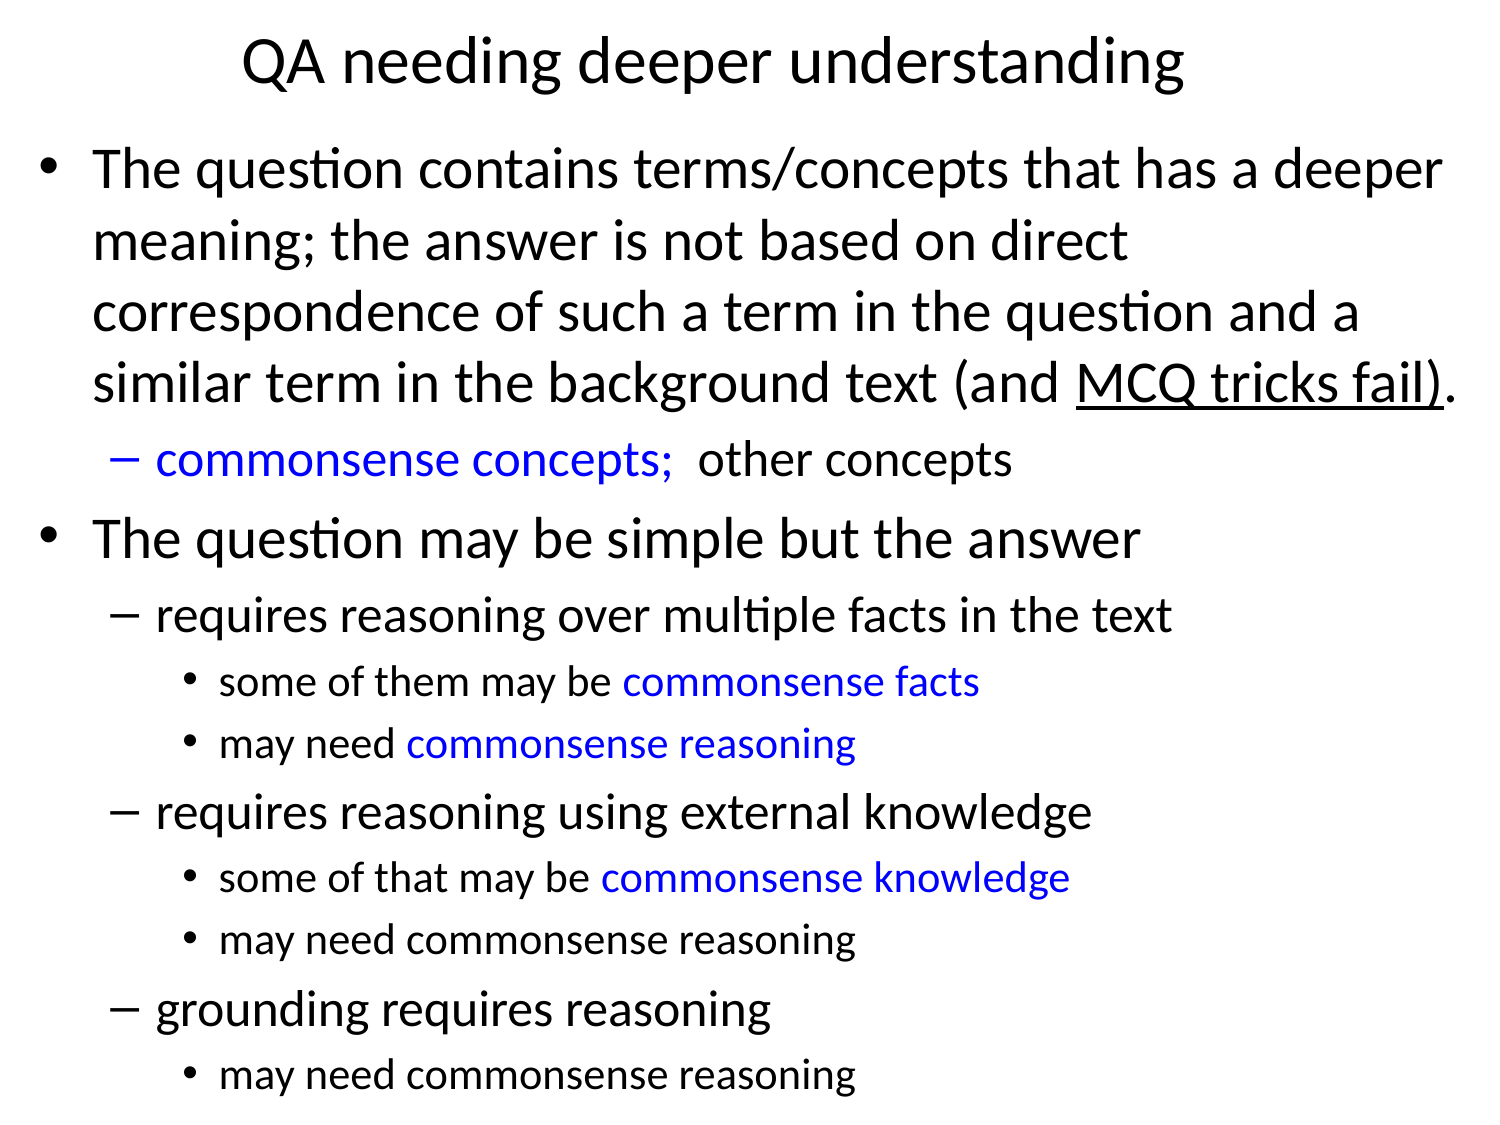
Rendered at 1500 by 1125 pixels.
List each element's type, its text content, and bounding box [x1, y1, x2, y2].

title QA needing deeper understanding [65, 7, 1362, 106]
list The question contains terms/concepts that has a deeper meaning; the answer is not based on direct correspondence of such a term in the question and a similar term in the background text (and MCQ tricks fail). commonsense concepts; other concepts The question may be simple but the answer requires reasoning over multiple facts in the text some of them may be commonsense facts may need commonsense reasoning requires reasoning using external knowledge some of that may be commonsense knowledge may need commonsense reasoning grounding requires reasoning may need commonsense reasoning [23, 122, 1500, 1125]
